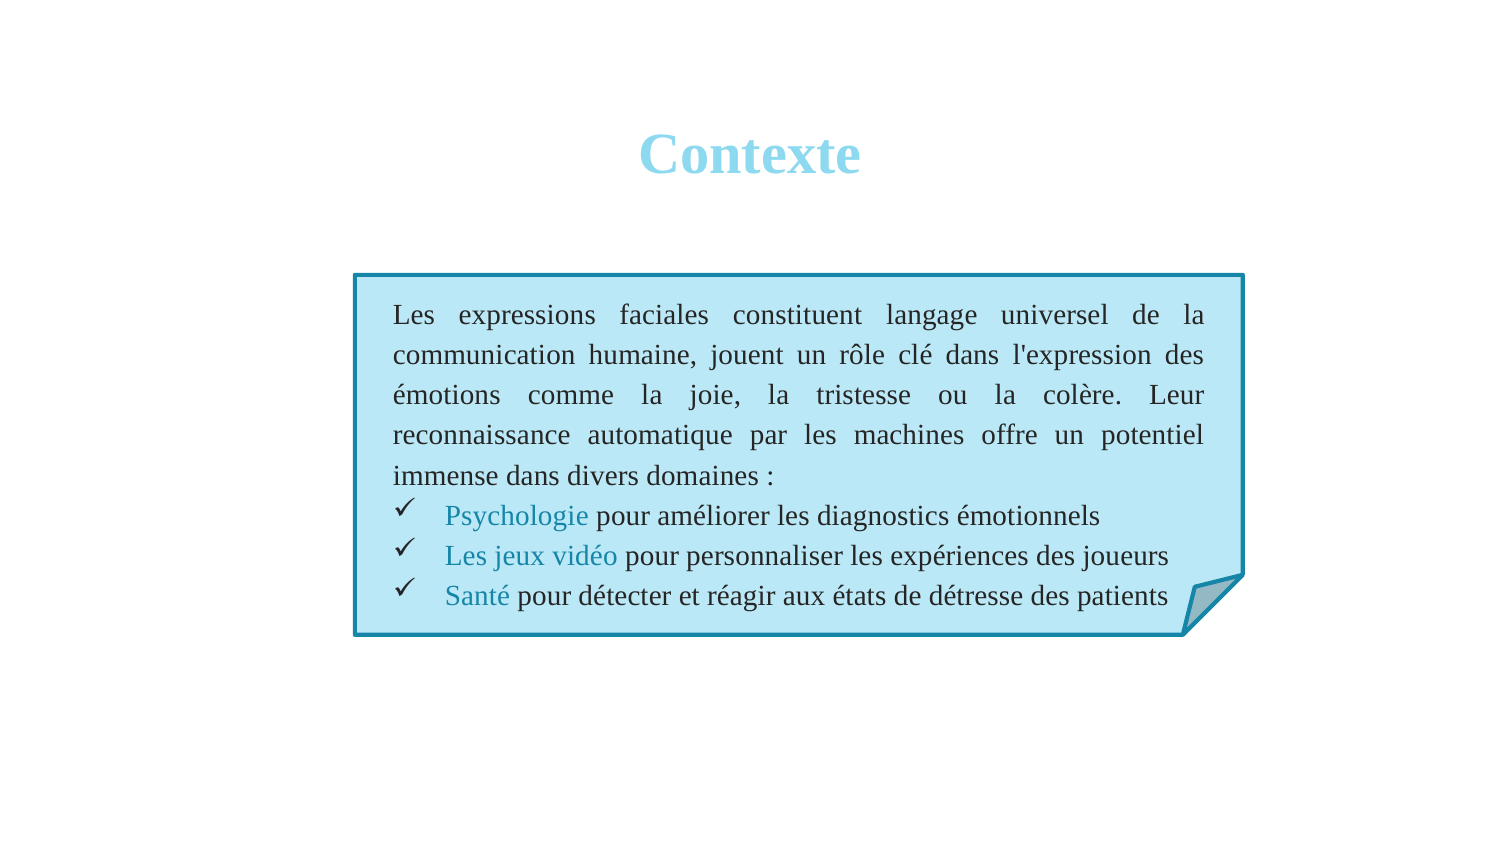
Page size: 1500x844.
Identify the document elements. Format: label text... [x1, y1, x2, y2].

title Contexte [75, 110, 1425, 190]
list Les expressions faciales constituent langage universel de la communication humaine, jouent un rôle clé dans l'expression des émotions comme la joie, la tristesse ou la colère. Leur reconnaissance automatique par les machines offre un potentiel immense dans divers domaines : Psychologie pour améliorer les diagnostics émotionnels Les jeux vidéo pour personnaliser les expériences des joueurs Santé pour détecter et réagir aux états de détresse des patients [354, 274, 1221, 635]
text_box [352, 272, 1245, 637]
